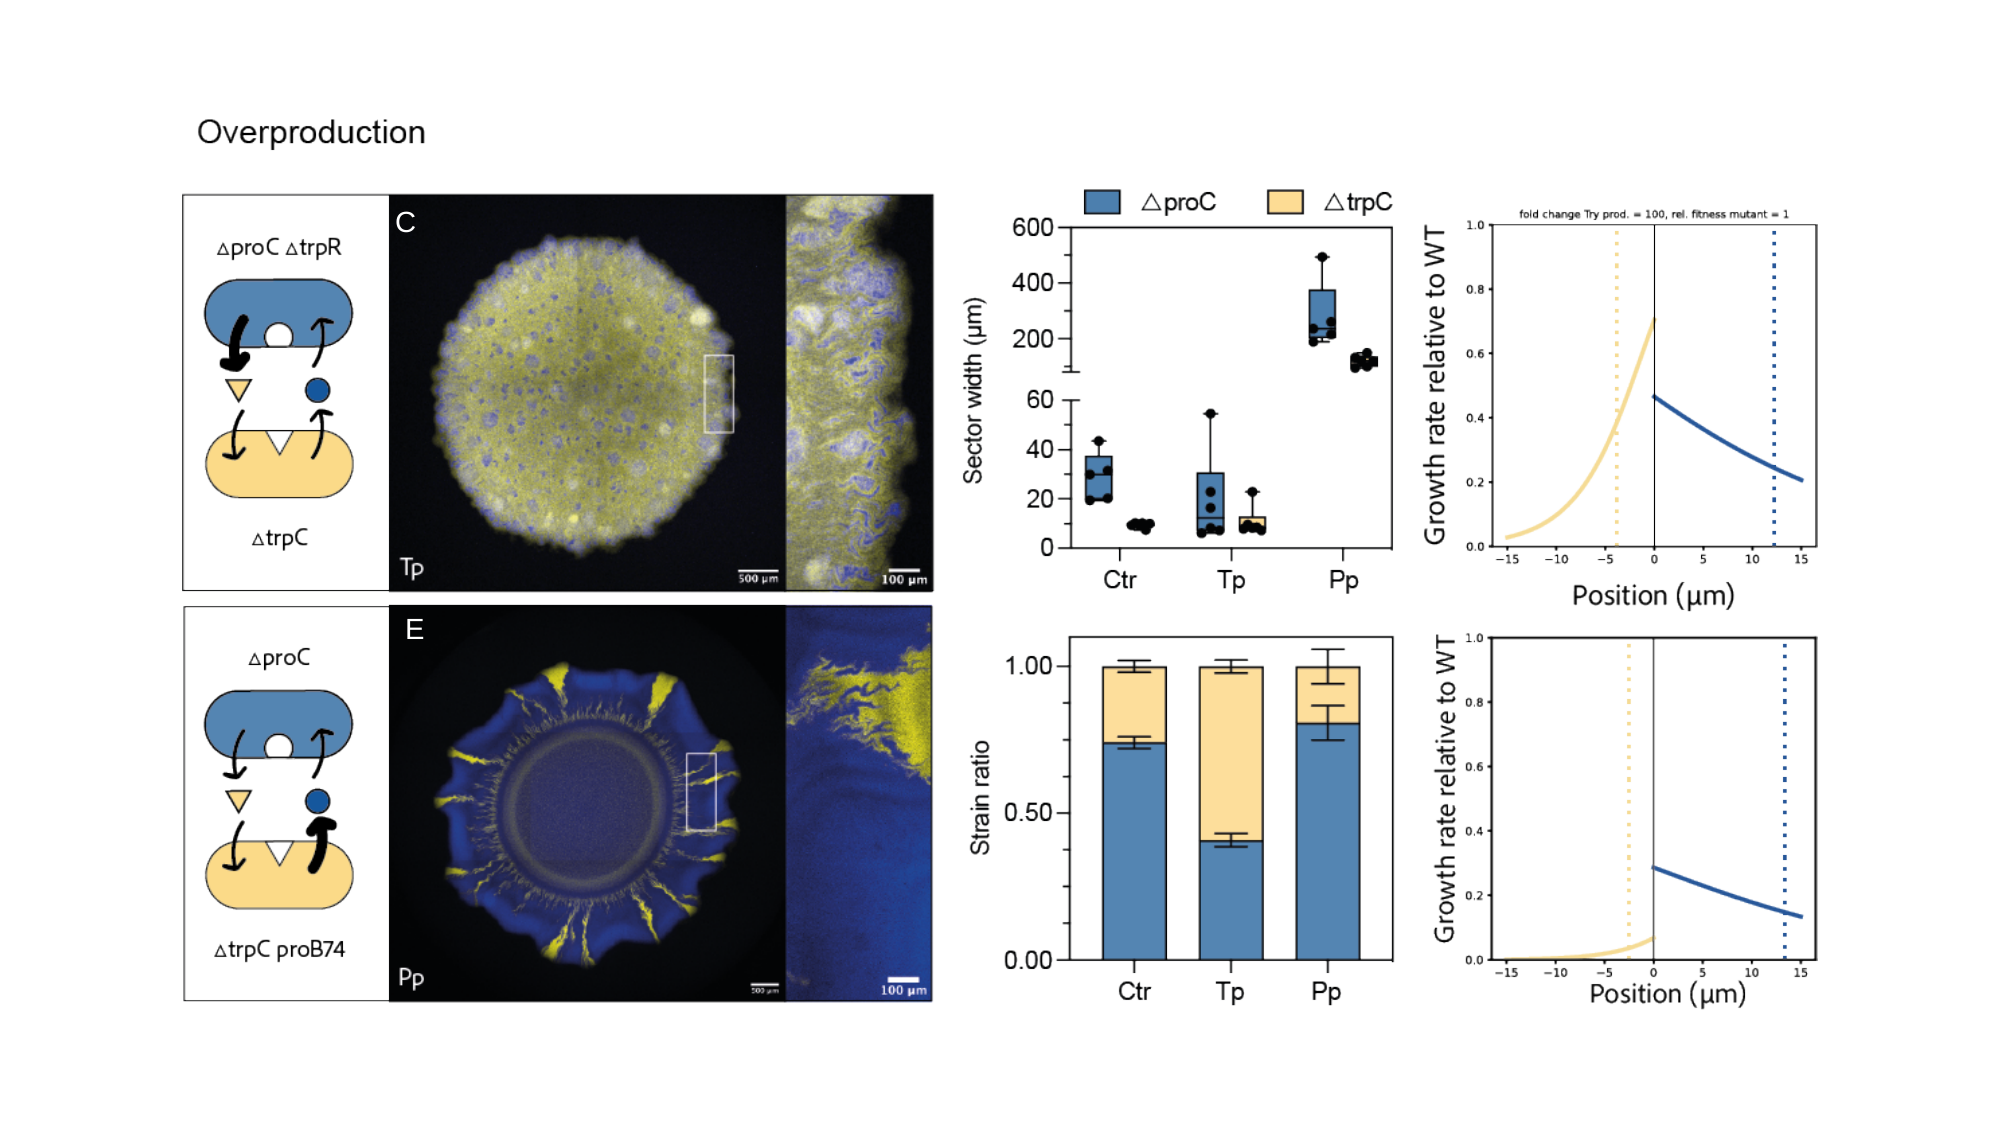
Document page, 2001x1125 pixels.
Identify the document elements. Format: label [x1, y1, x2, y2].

picture [182, 114, 1818, 1011]
